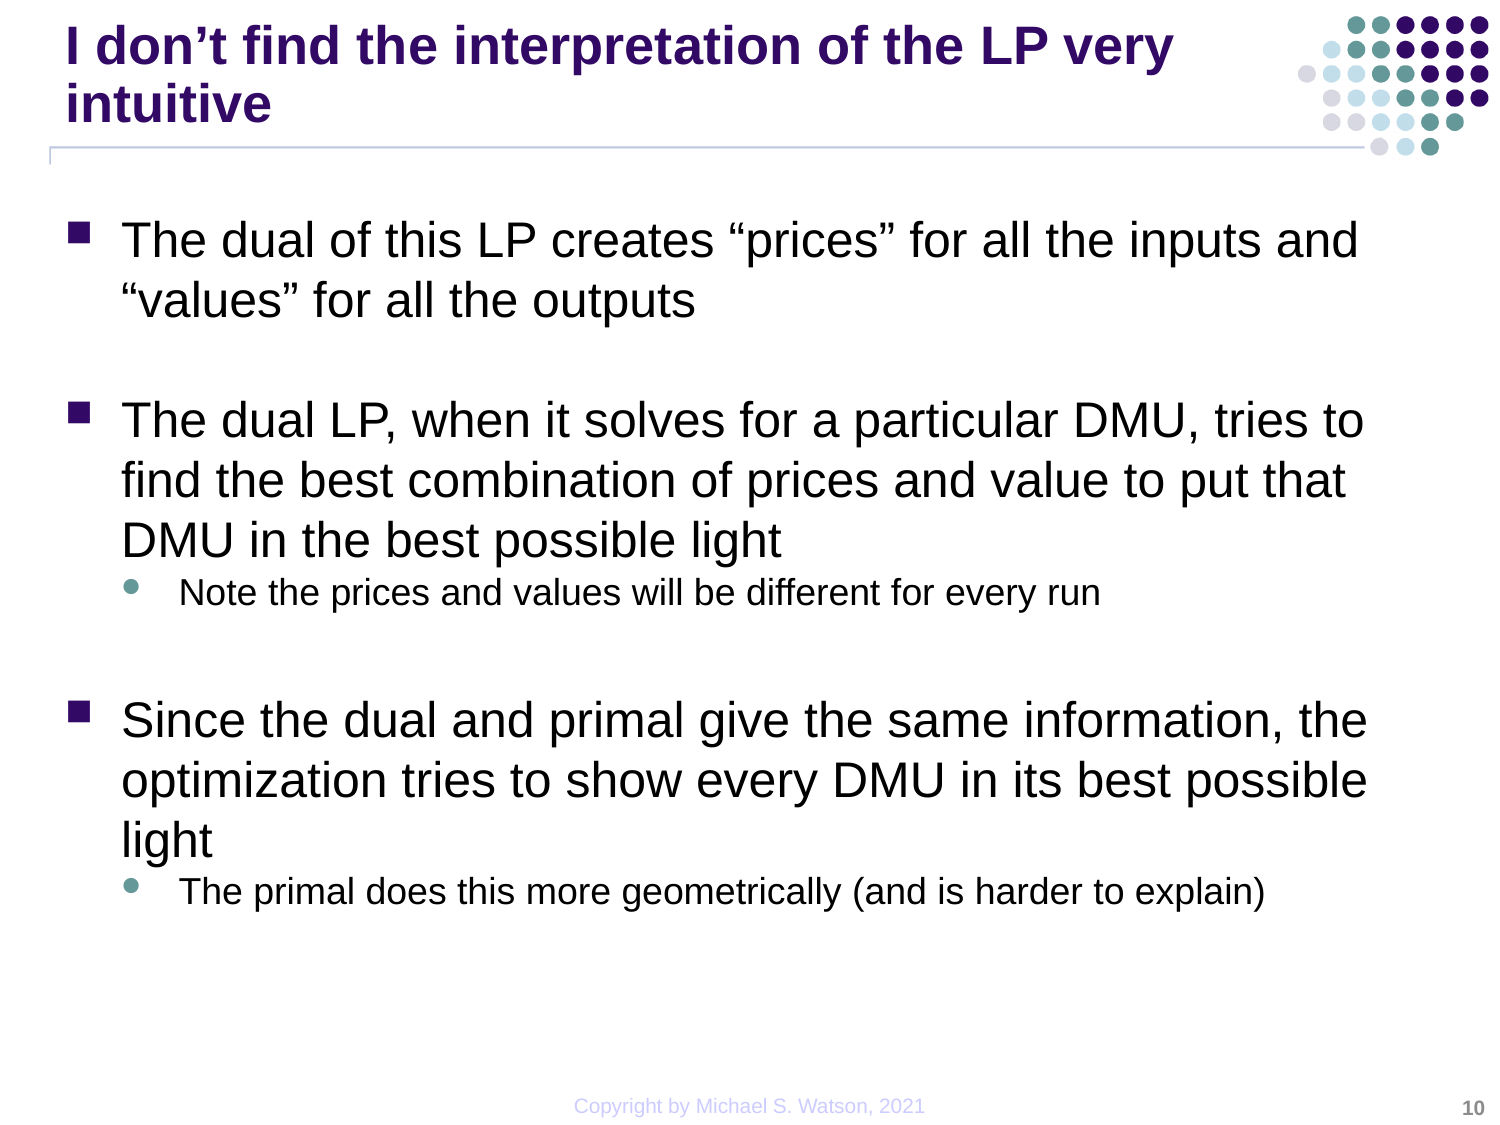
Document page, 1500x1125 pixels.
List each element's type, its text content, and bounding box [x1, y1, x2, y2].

title I don’t find the interpretation of the LP very intuitive [50, 0, 1300, 150]
list The dual of this LP creates “prices” for all the inputs and “values” for all the outputs The dual LP, when it solves for a particular DMU, tries to find the best combination of prices and value to put that DMU in the best possible light Note the prices and values will be different for every run Since the dual and primal give the same information, the optimization tries to show every DMU in its best possible light The primal does this more geometrically (and is harder to explain) [50, 200, 1425, 1038]
picture [21, 3, 1497, 174]
slide_number 10 [1325, 1087, 1500, 1125]
